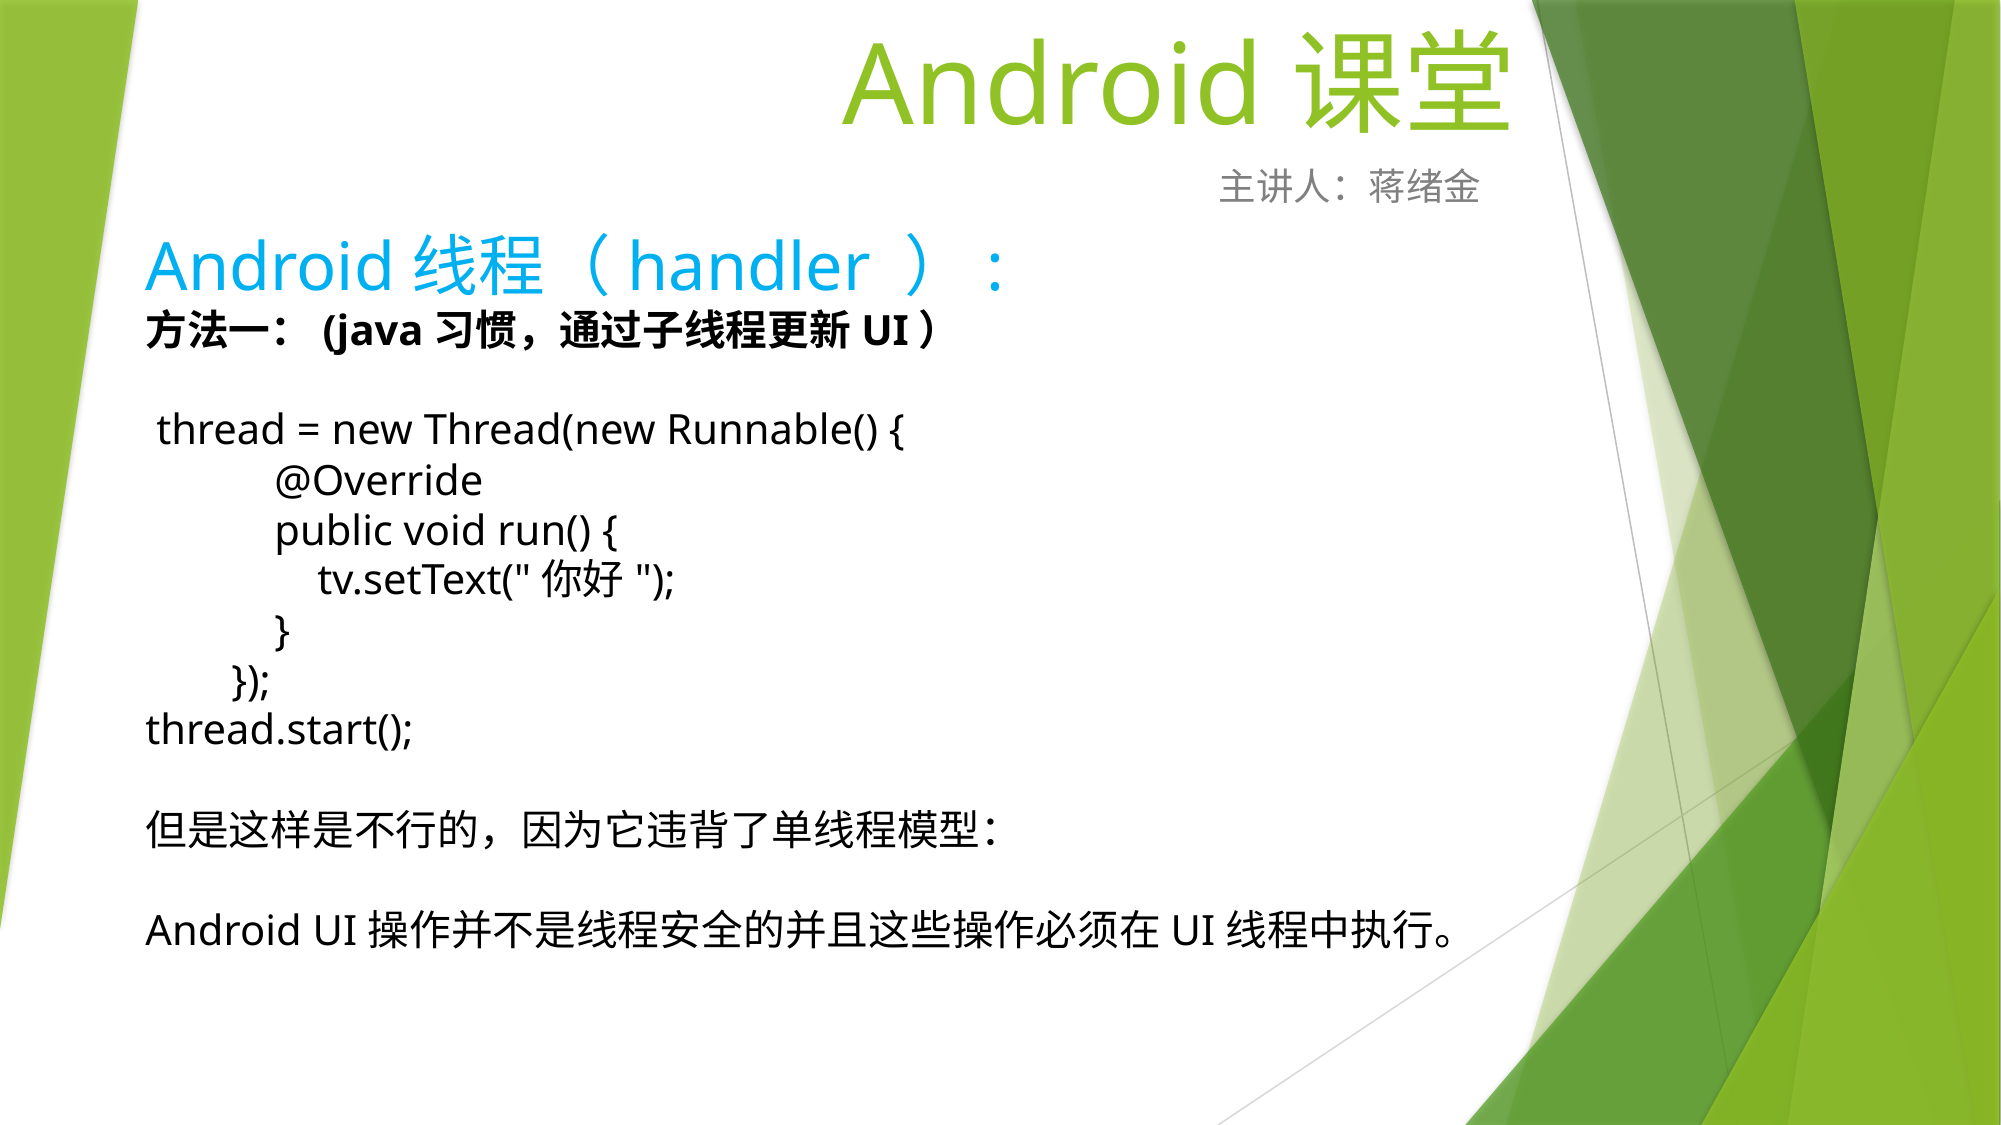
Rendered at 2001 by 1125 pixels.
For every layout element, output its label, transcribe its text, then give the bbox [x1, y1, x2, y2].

text_box Android线程（handler ）: 方法一：(java习惯，通过子线程更新UI） thread = new Thread(new Runnable() { @Override public void run() { tv.setText("你好"); } }); thread.start(); 但是这样是不行的，因为它违背了单线程模型： Android UI操作并不是线程安全的并且这些操作必须在UI线程中执行。 [130, 215, 1514, 961]
subtitle 主讲人：蒋绪金 [210, 154, 1514, 215]
title Android课堂 [256, 0, 1531, 155]
